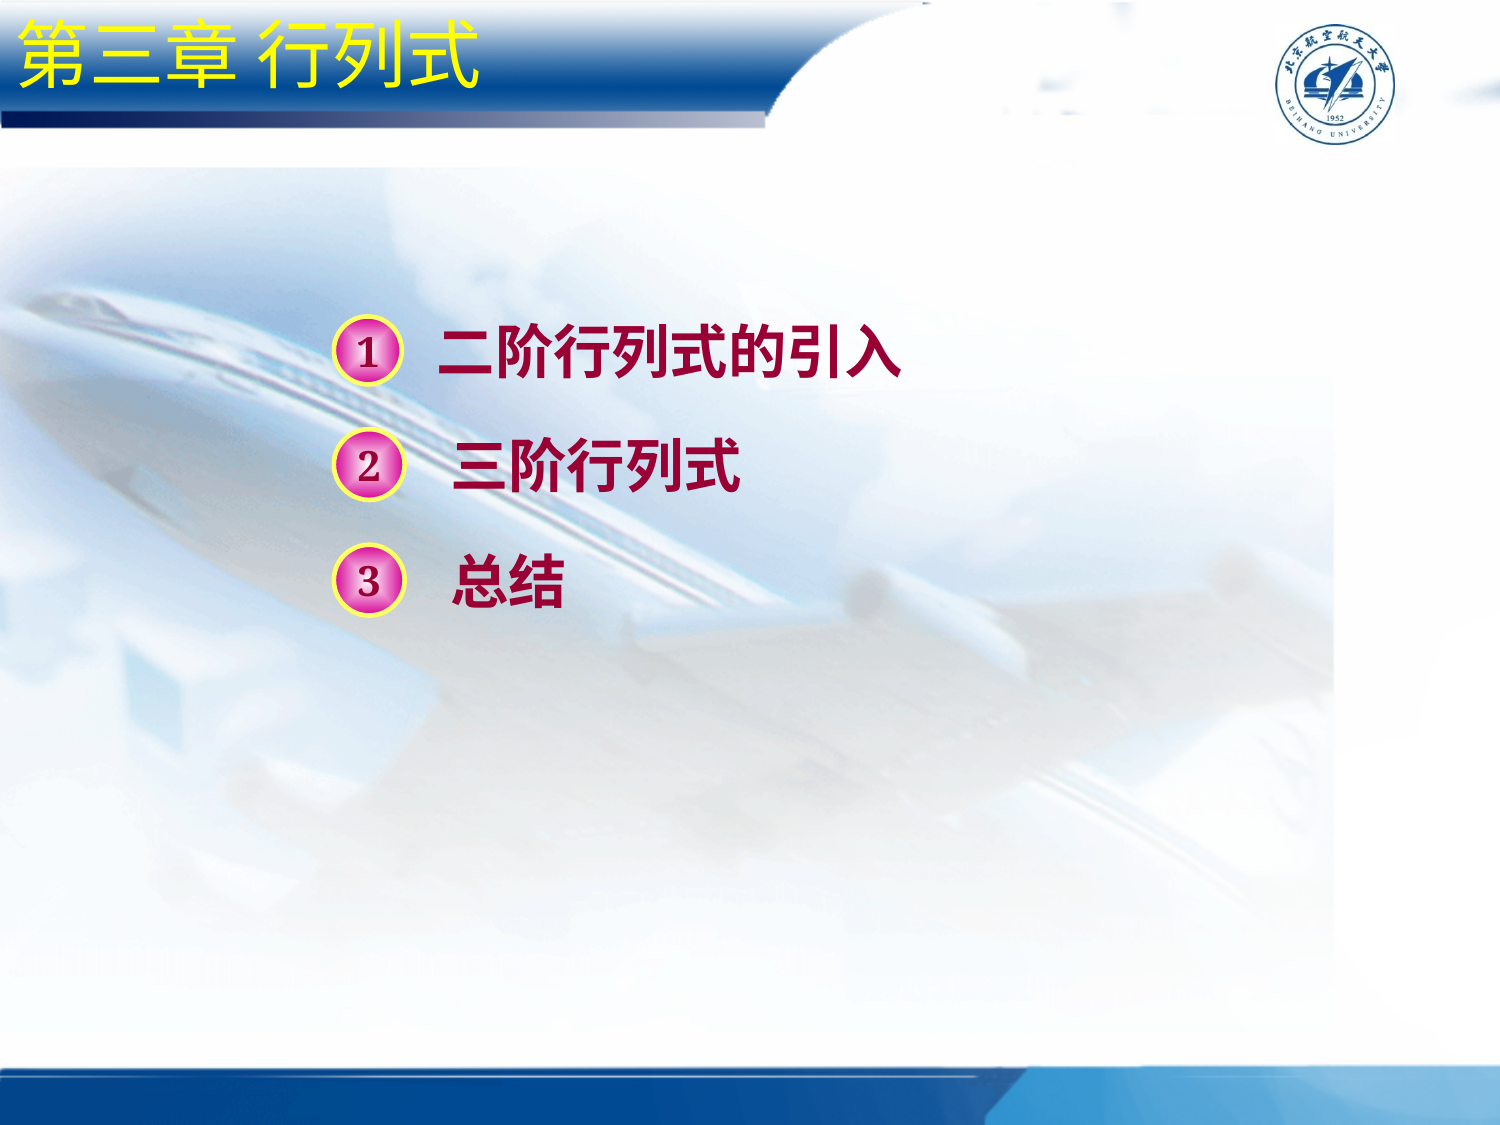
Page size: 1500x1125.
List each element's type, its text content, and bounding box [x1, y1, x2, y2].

text_box 第三章 行列式 [0, 0, 1500, 105]
text_box 3 [333, 544, 405, 616]
text_box 1 [333, 316, 402, 385]
picture [0, 105, 1500, 1125]
text_box 三阶行列式 [435, 421, 1118, 507]
text_box 总结 [435, 537, 1118, 623]
text_box 2 [333, 429, 405, 500]
text_box 二阶行列式的引入 [422, 307, 1131, 393]
